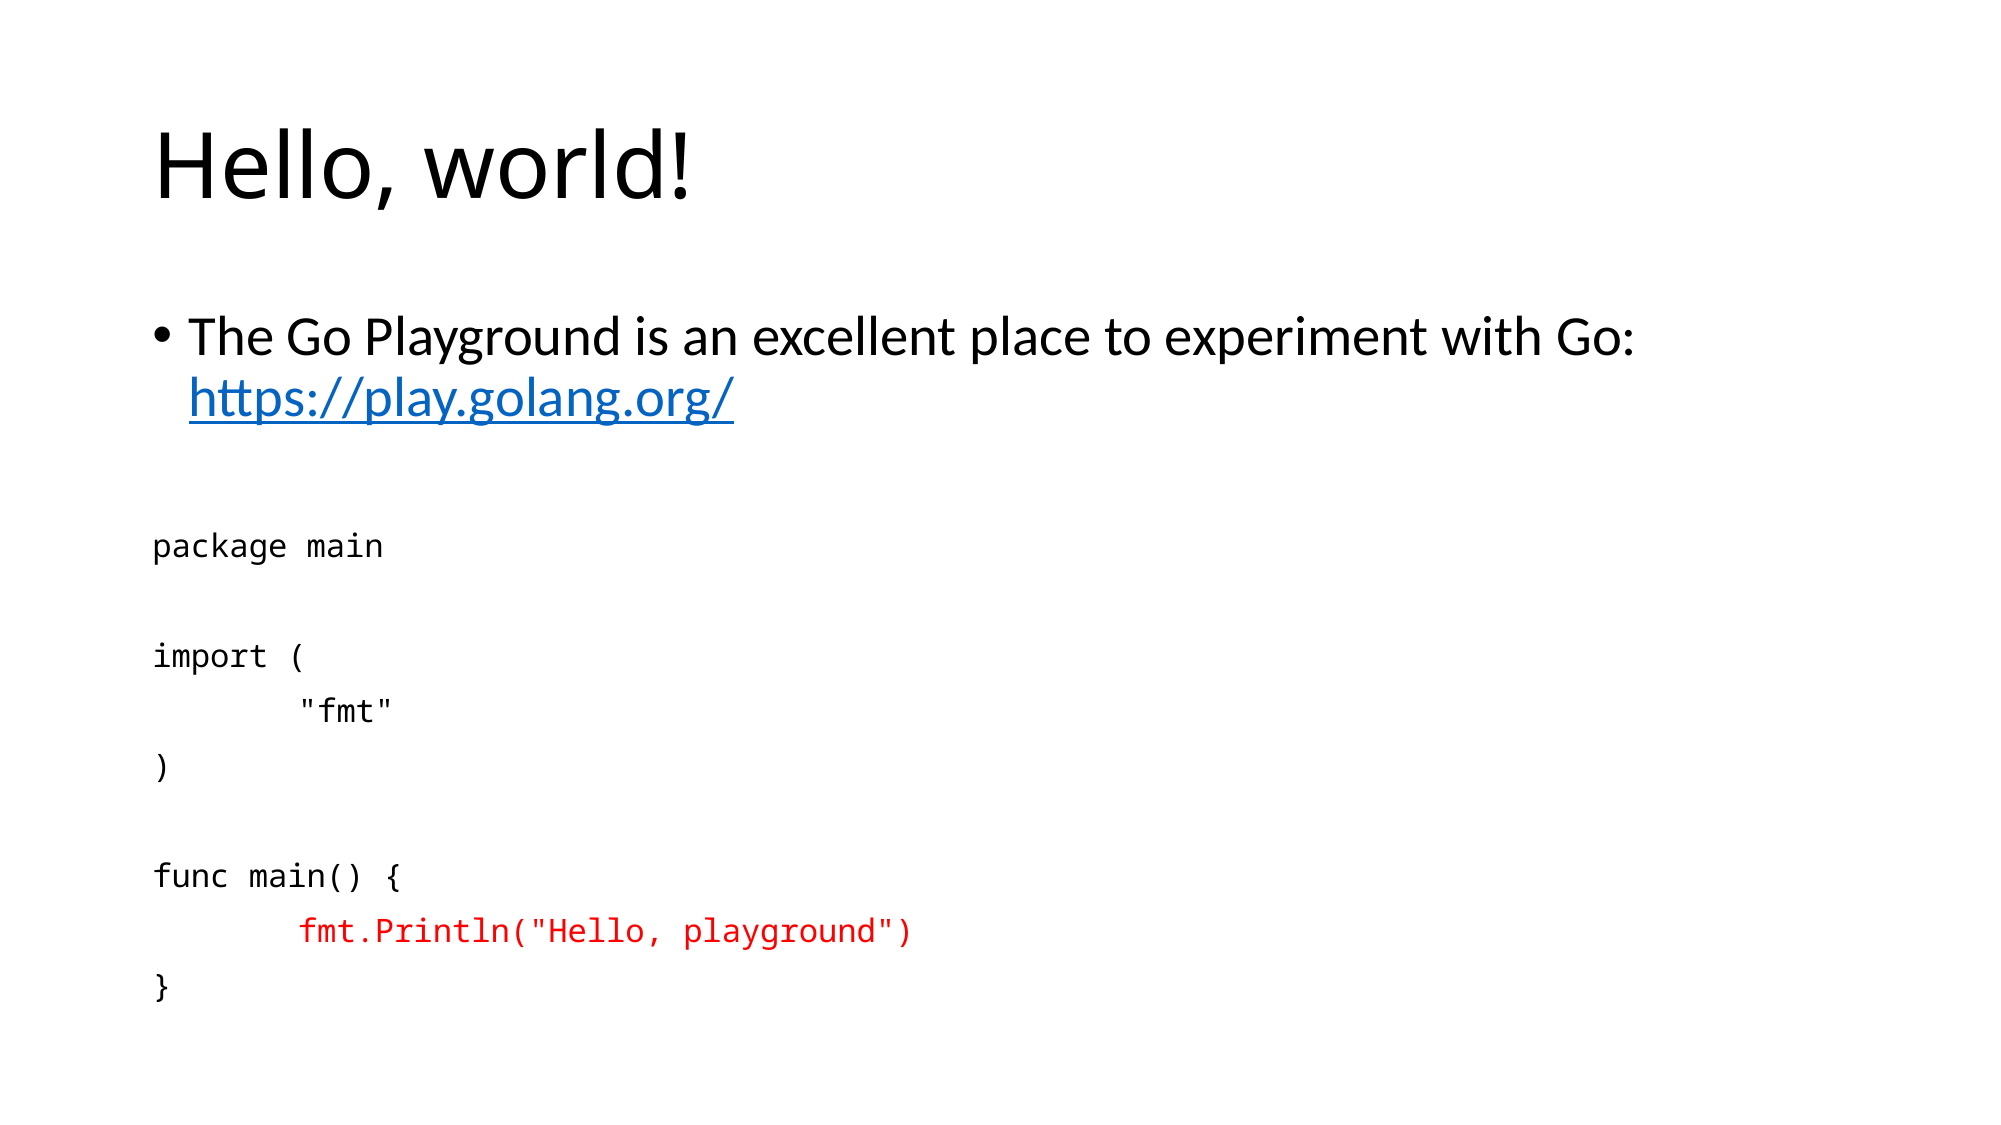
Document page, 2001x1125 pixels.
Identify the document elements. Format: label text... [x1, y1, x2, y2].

list The Go Playground is an excellent place to experiment with Go: https://play.golang.org/ package main import ( "fmt" ) func main() { fmt.Println("Hello, playground") } [137, 299, 1863, 1014]
title Hello, world! [137, 59, 1863, 278]
